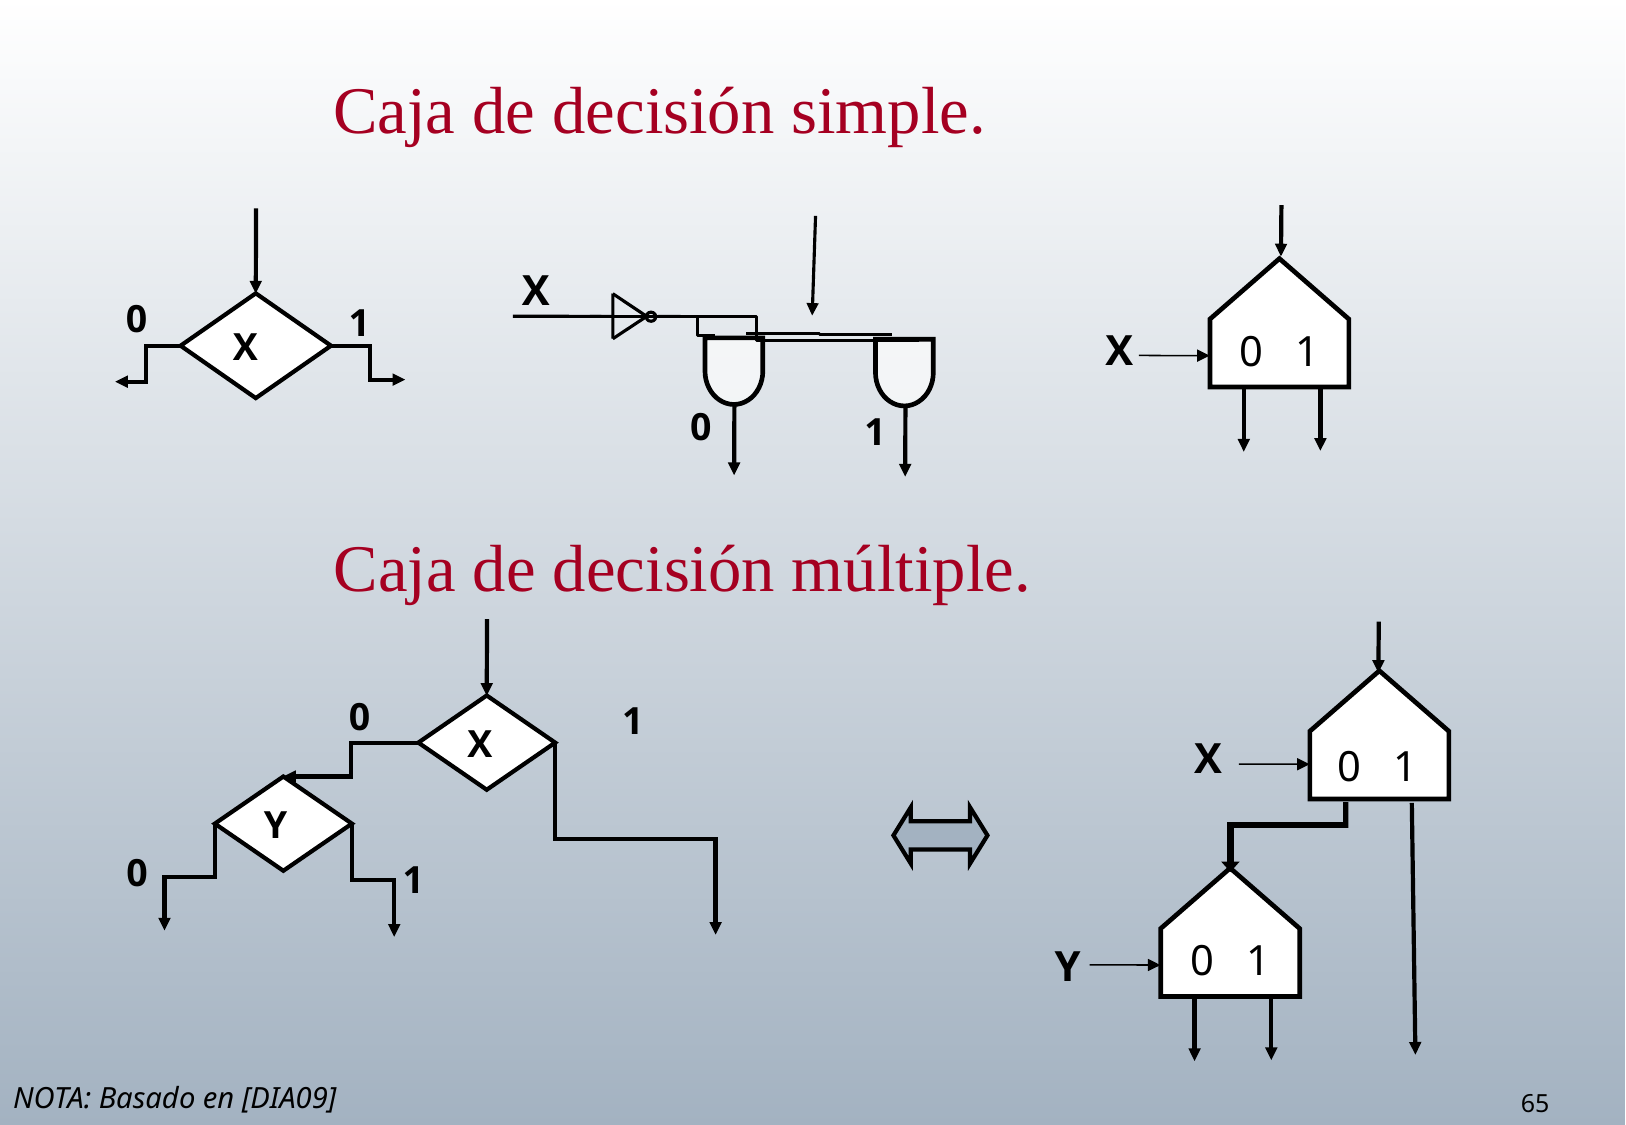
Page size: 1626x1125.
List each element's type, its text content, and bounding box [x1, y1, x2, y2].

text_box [1036, 621, 1450, 1062]
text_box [110, 618, 716, 937]
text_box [108, 208, 406, 399]
text_box NOTA: Basado en [DIA09] [0, 1072, 431, 1122]
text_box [504, 215, 934, 477]
list Caja de decisión simple. [318, 58, 1154, 165]
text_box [1087, 204, 1350, 452]
text_box Caja de decisión múltiple. [319, 517, 1173, 623]
text_box [893, 807, 988, 864]
